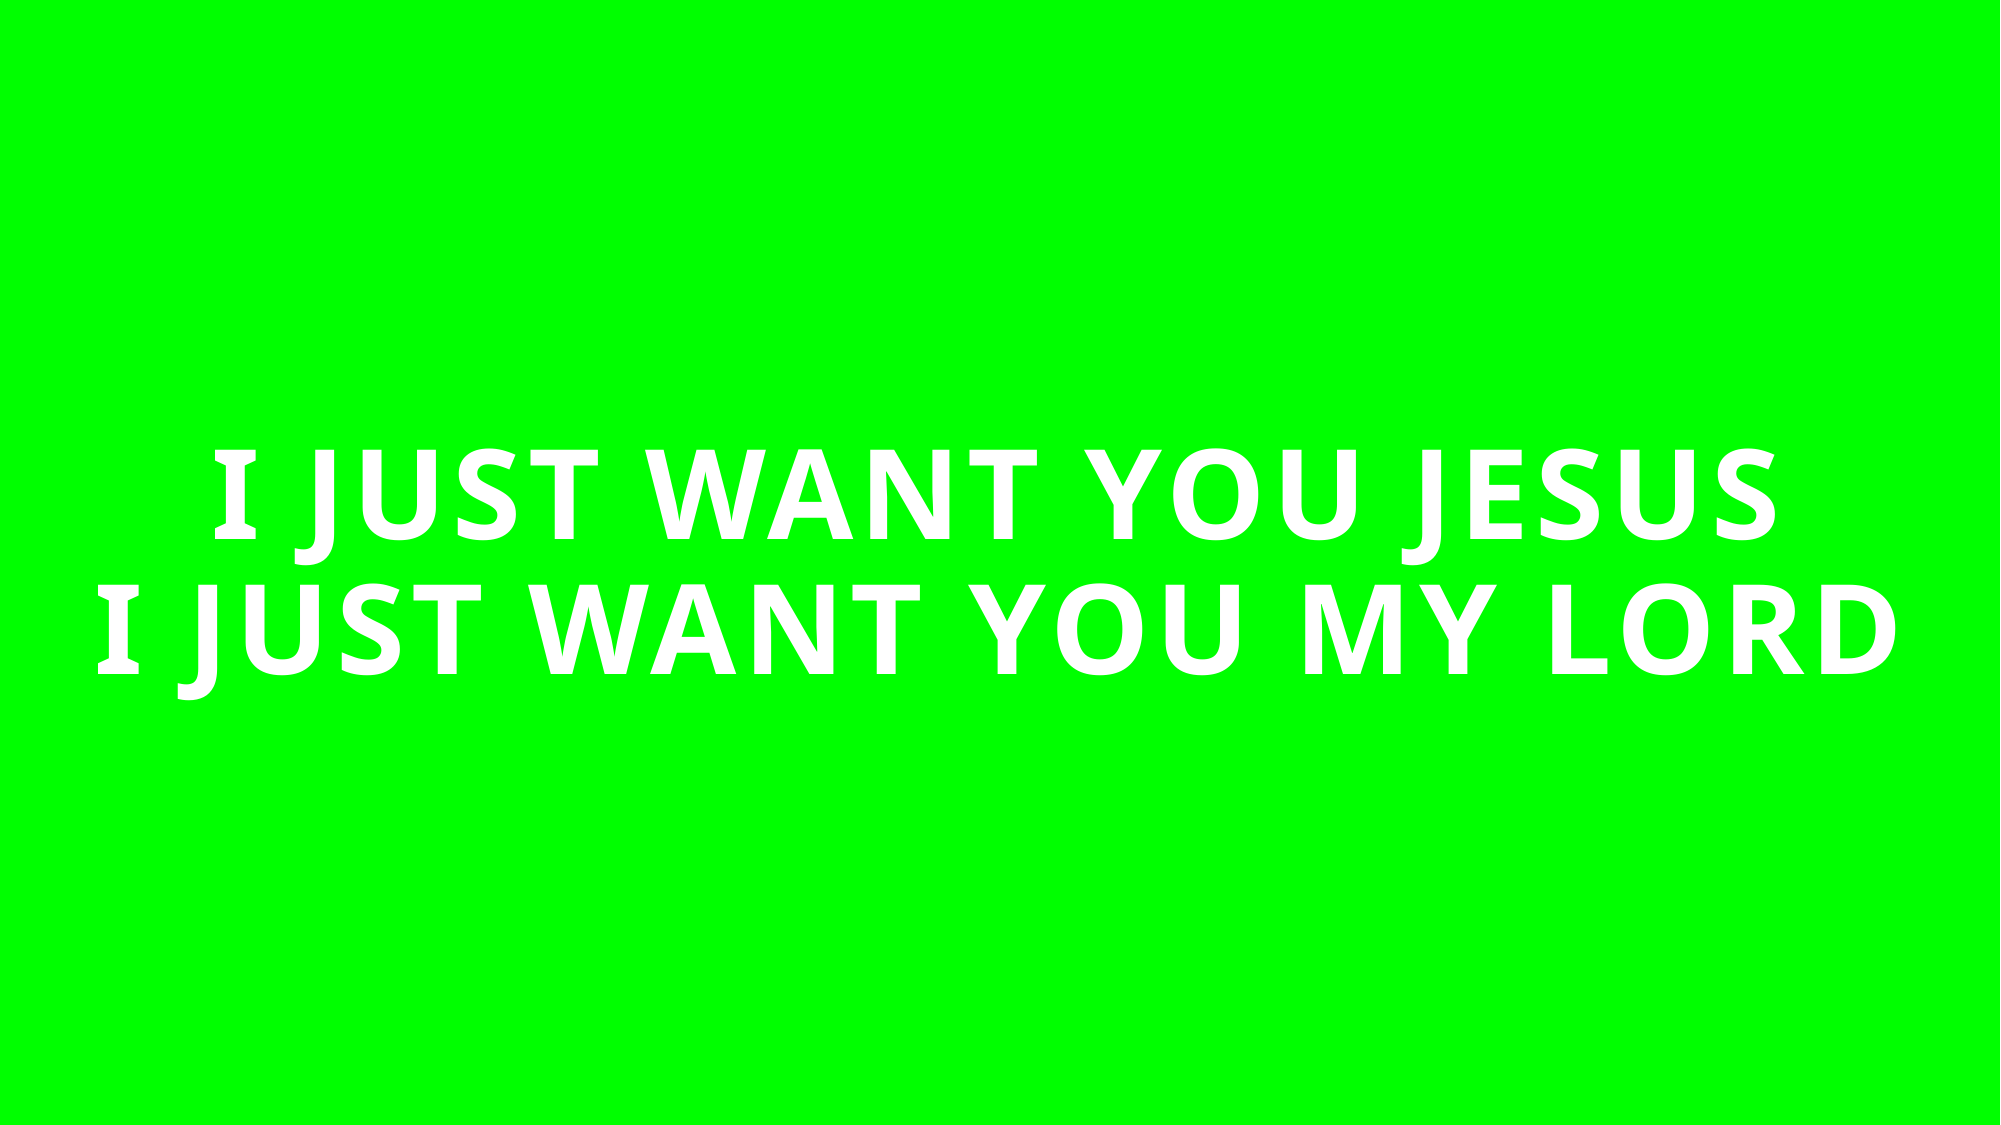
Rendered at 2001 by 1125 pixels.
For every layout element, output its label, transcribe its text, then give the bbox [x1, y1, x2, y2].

title I JUST WANT YOU JESUS I JUST WANT YOU MY LORD [59, 112, 1941, 1020]
